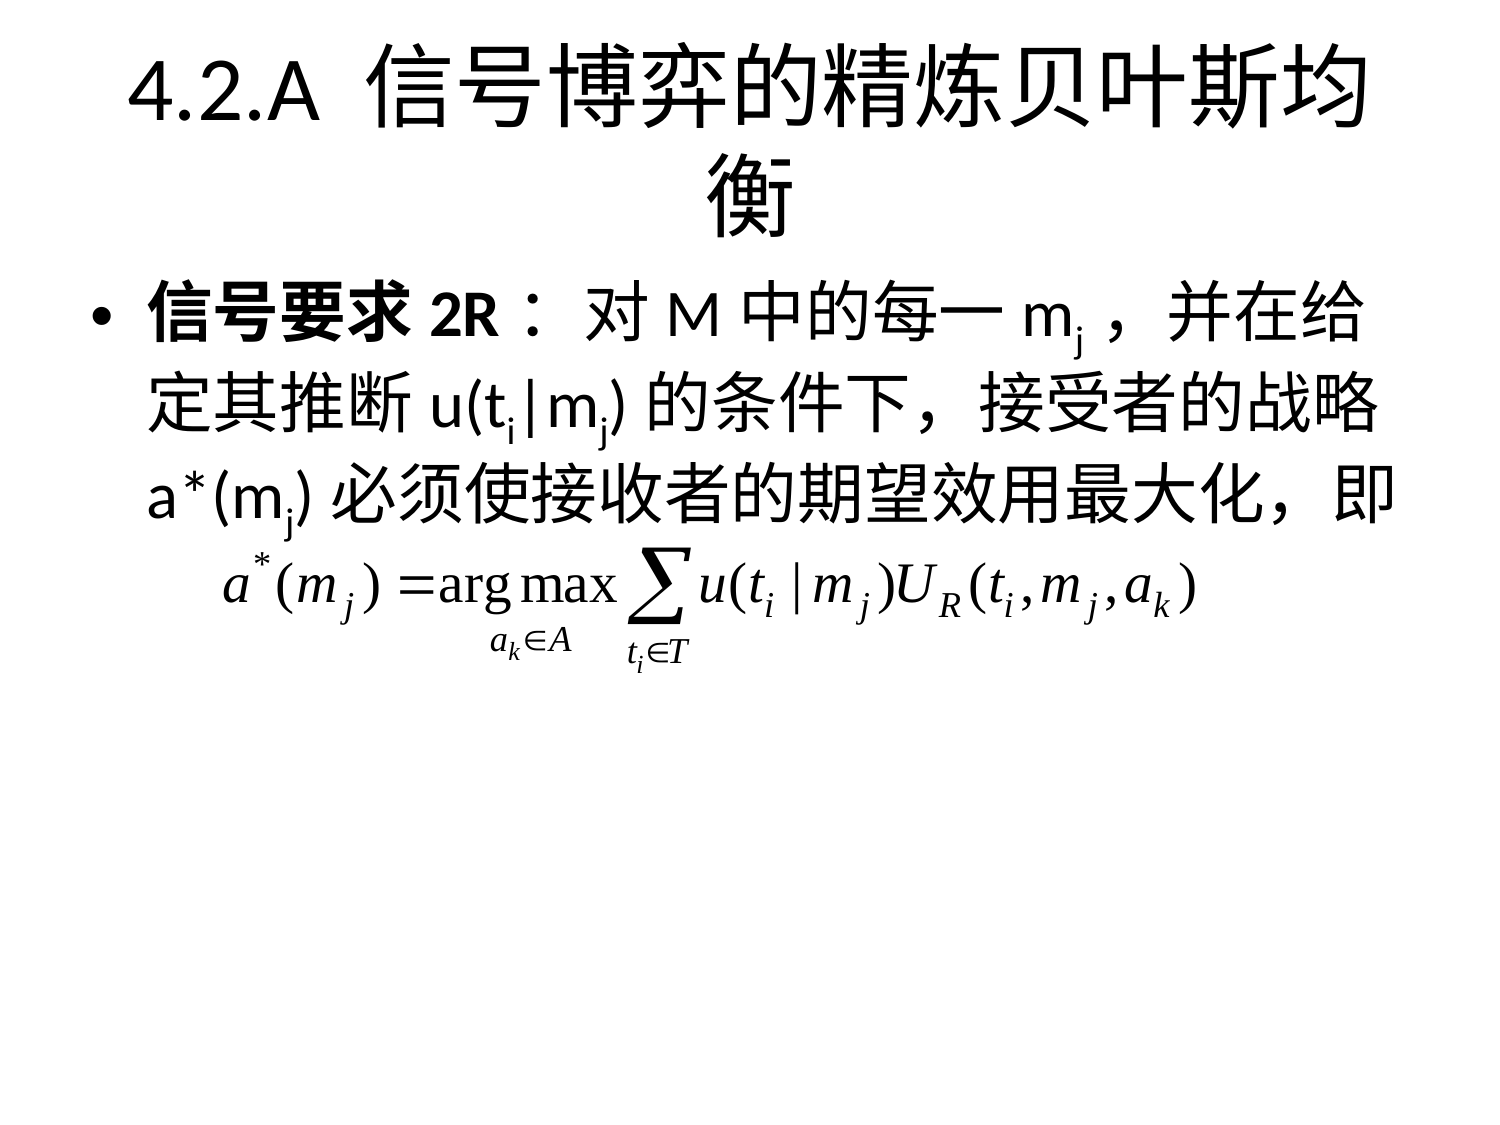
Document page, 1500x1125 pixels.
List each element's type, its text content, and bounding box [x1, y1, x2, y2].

title 4.2.A 信号博弈的精炼贝叶斯均衡 [74, 44, 1426, 233]
list 信号要求2R：对M中的每一mj，并在给定其推断u(ti|mj)的条件下，接受者的战略a*(mj)必须使接收者的期望效用最大化，即 [74, 262, 1426, 1006]
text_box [213, 534, 1209, 687]
